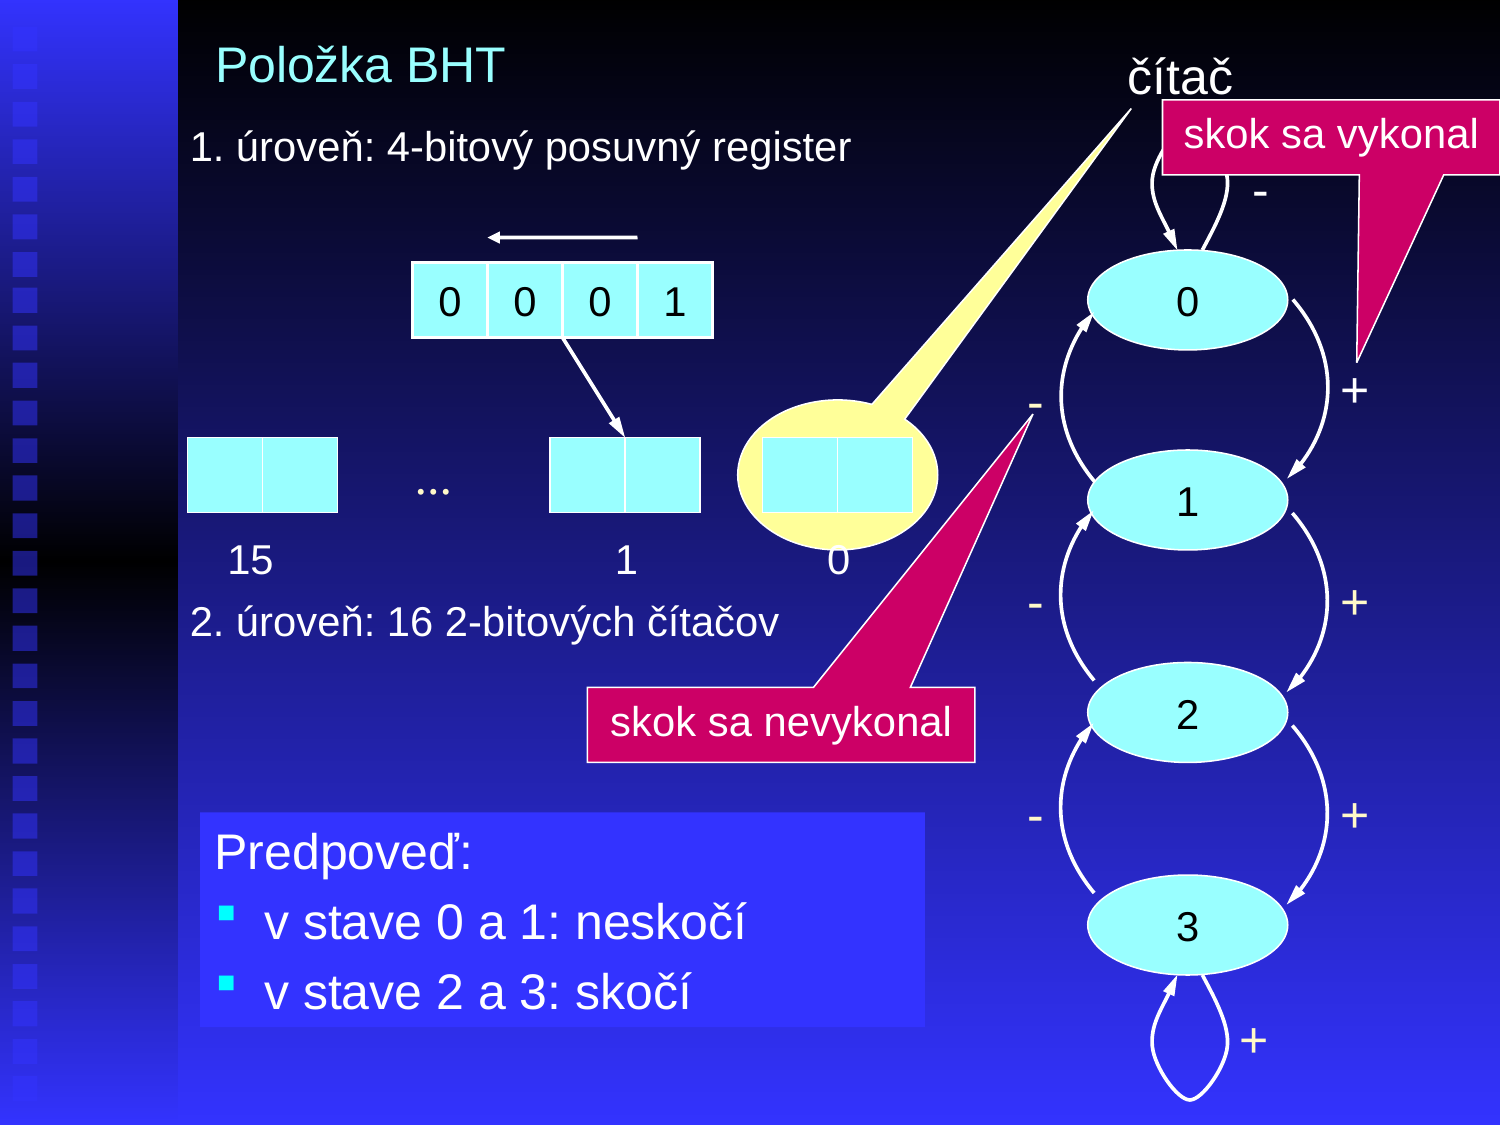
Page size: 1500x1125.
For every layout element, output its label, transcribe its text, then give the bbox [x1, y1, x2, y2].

title Položka BHT [199, 0, 638, 110]
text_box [174, 112, 951, 338]
text_box Predpoveď: v stave 0 a 1: neskočí v stave 2 a 3: skočí [200, 812, 732, 1028]
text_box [737, 37, 1389, 1101]
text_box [174, 437, 951, 653]
text_box [568, 347, 625, 435]
text_box skok sa vykonal [1392, 99, 1500, 287]
text_box skok sa nevykonal [587, 687, 732, 763]
